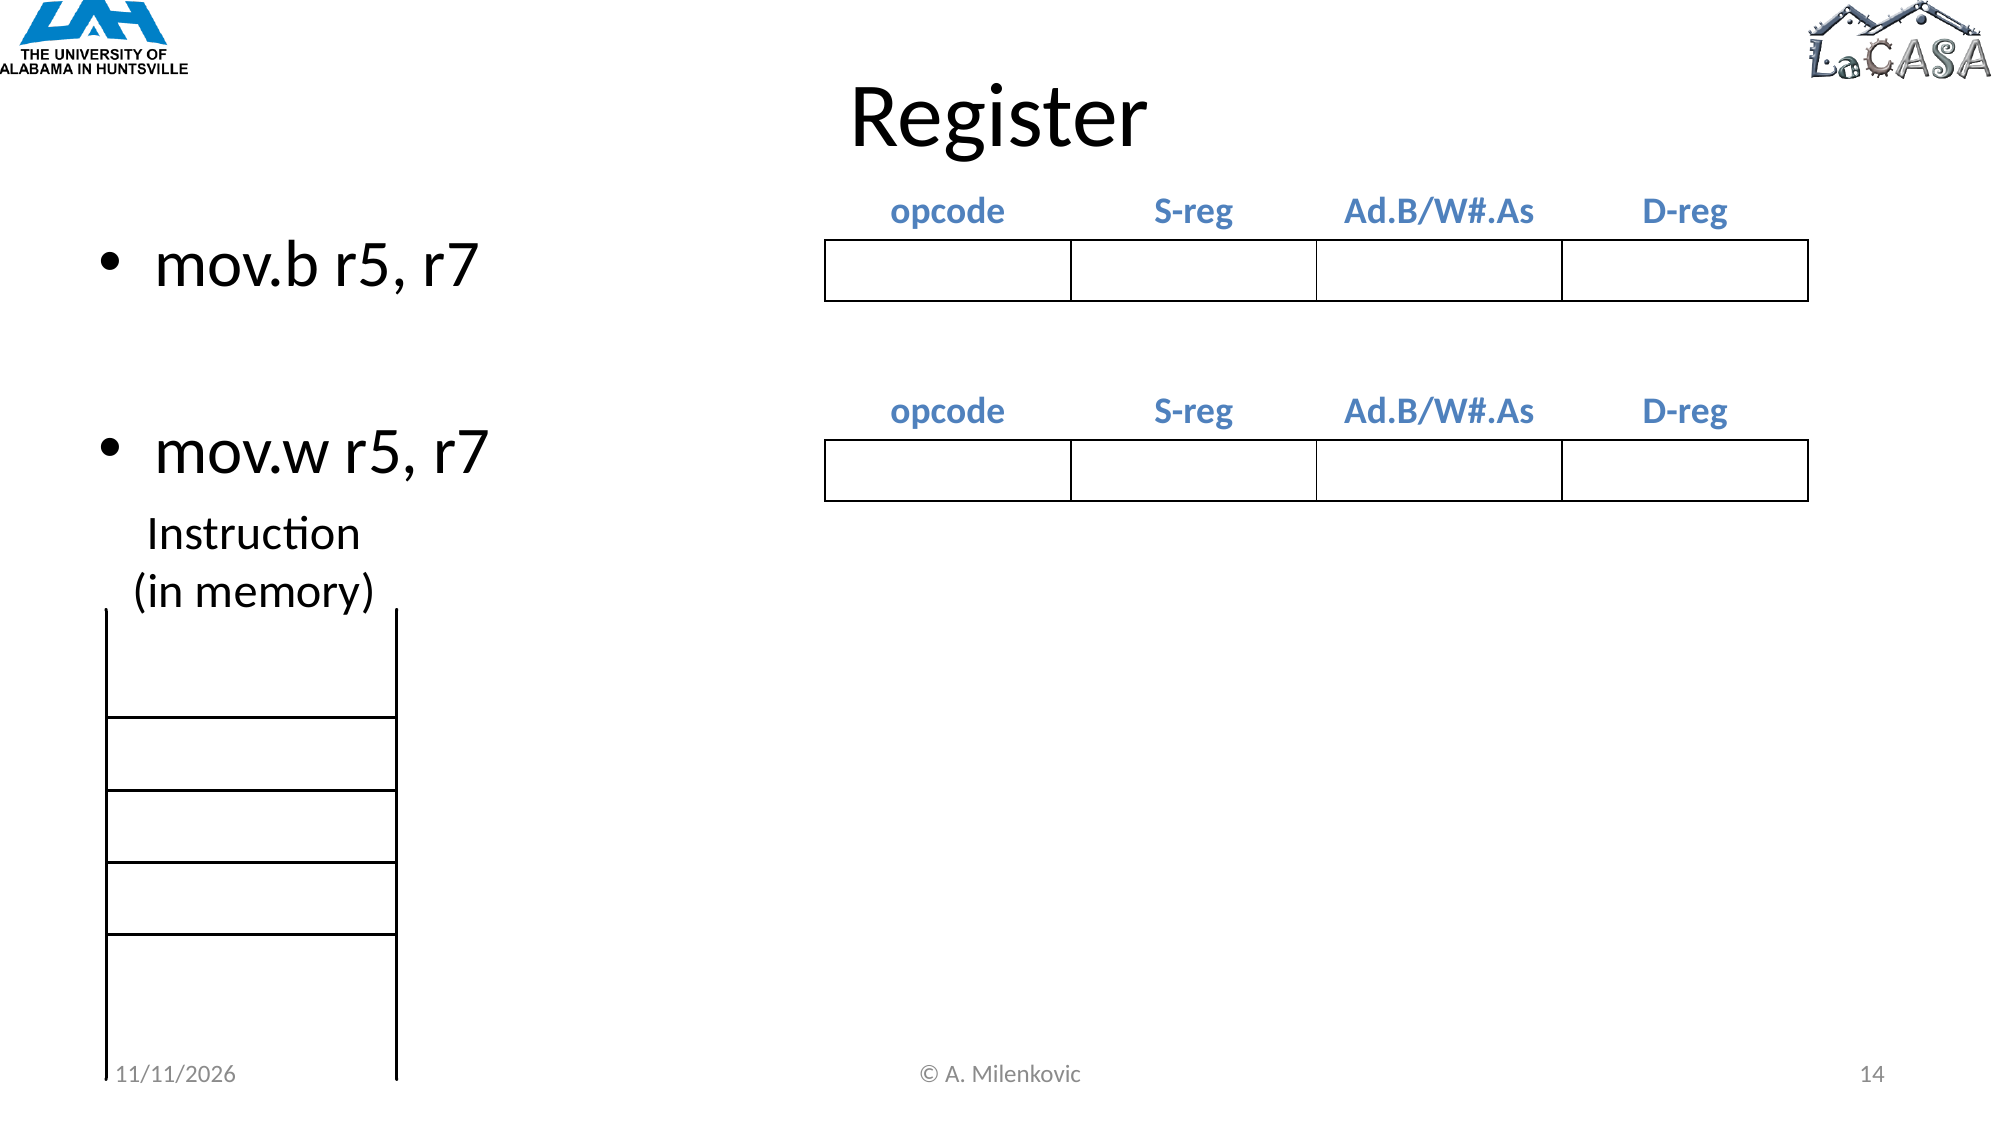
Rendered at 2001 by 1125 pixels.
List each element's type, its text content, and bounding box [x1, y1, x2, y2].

picture [99, 487, 402, 1084]
table_header Ad.B/W#.As [1317, 187, 1562, 239]
table_cell [1563, 241, 1807, 300]
table_cell [1317, 441, 1561, 500]
table_header D-reg [1562, 187, 1808, 239]
table_cell [826, 241, 1070, 300]
table_cell [1072, 441, 1316, 500]
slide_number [99, 1042, 567, 1103]
table_cell [826, 441, 1070, 500]
table_header D-reg [1562, 388, 1808, 439]
slide_number 14 [1433, 1042, 1900, 1103]
table_cell [1317, 241, 1561, 300]
title Register [99, 45, 1900, 175]
table_header opcode [825, 187, 1071, 239]
picture [1798, 0, 2000, 85]
table_cell [1072, 241, 1316, 300]
table_header S-reg [1071, 388, 1317, 439]
table_header opcode [825, 388, 1071, 439]
footer © A. Milenkovic [683, 1042, 1317, 1103]
table_cell [1563, 441, 1807, 500]
table_header S-reg [1071, 187, 1317, 239]
table_header Ad.B/W#.As [1317, 388, 1562, 439]
picture [0, 0, 189, 75]
list mov.b r5, r7 mov.w r5, r7 [83, 212, 1884, 955]
